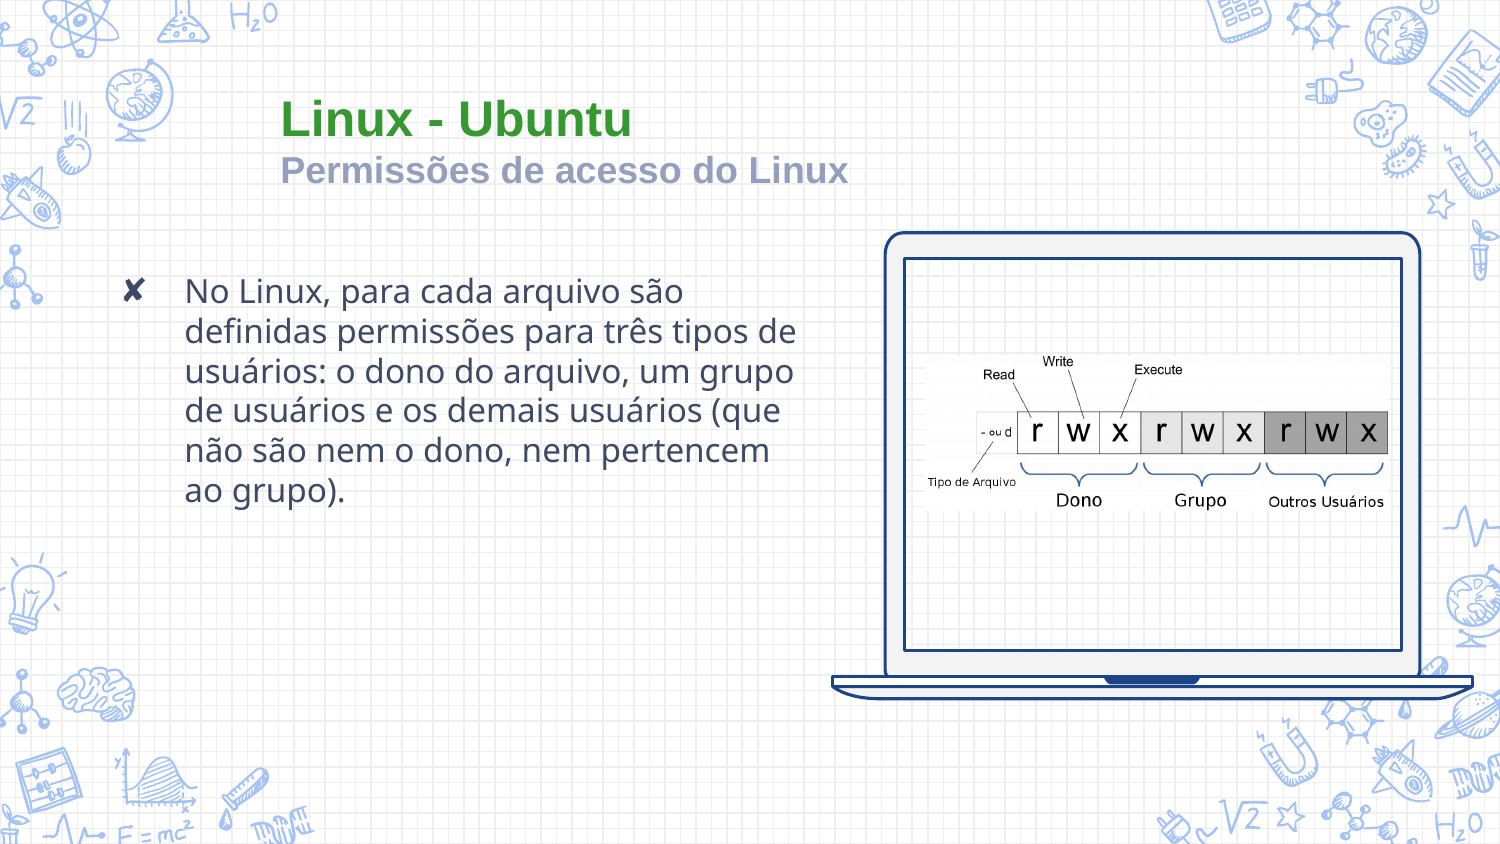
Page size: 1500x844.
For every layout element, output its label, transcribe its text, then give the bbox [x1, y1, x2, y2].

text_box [832, 232, 1473, 699]
text_box Linux - Ubuntu Permissões de acesso do Linux [265, 78, 1425, 233]
list No Linux, para cada arquivo são definidas permissões para três tipos de usuários: o dono do arquivo, um grupo de usuários e os demais usuários (que não são nem o dono, nem pertencem ao grupo). [94, 254, 833, 800]
